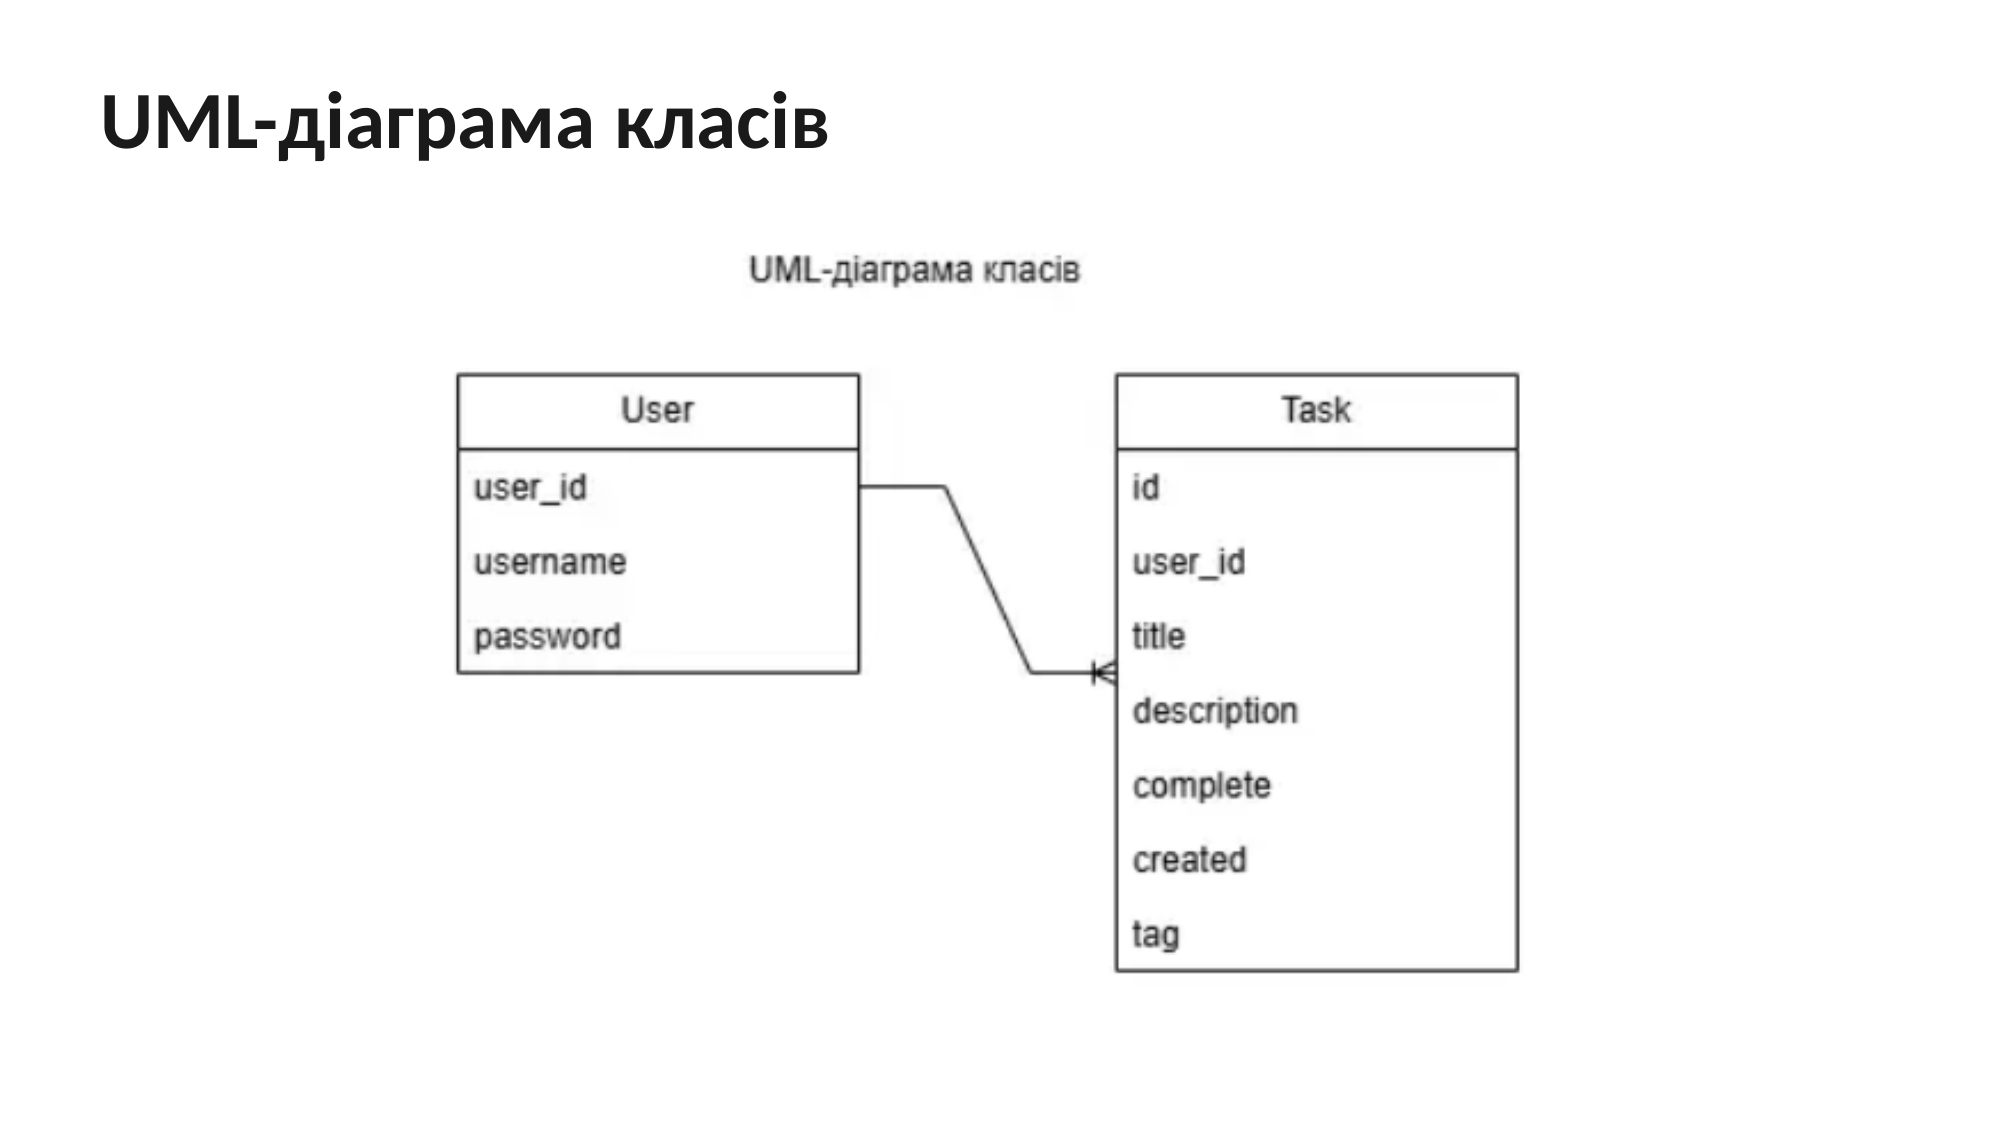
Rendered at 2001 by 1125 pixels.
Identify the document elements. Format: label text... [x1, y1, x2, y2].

text_box UML-діаграма класів [85, 52, 1456, 181]
picture [432, 201, 1568, 1001]
